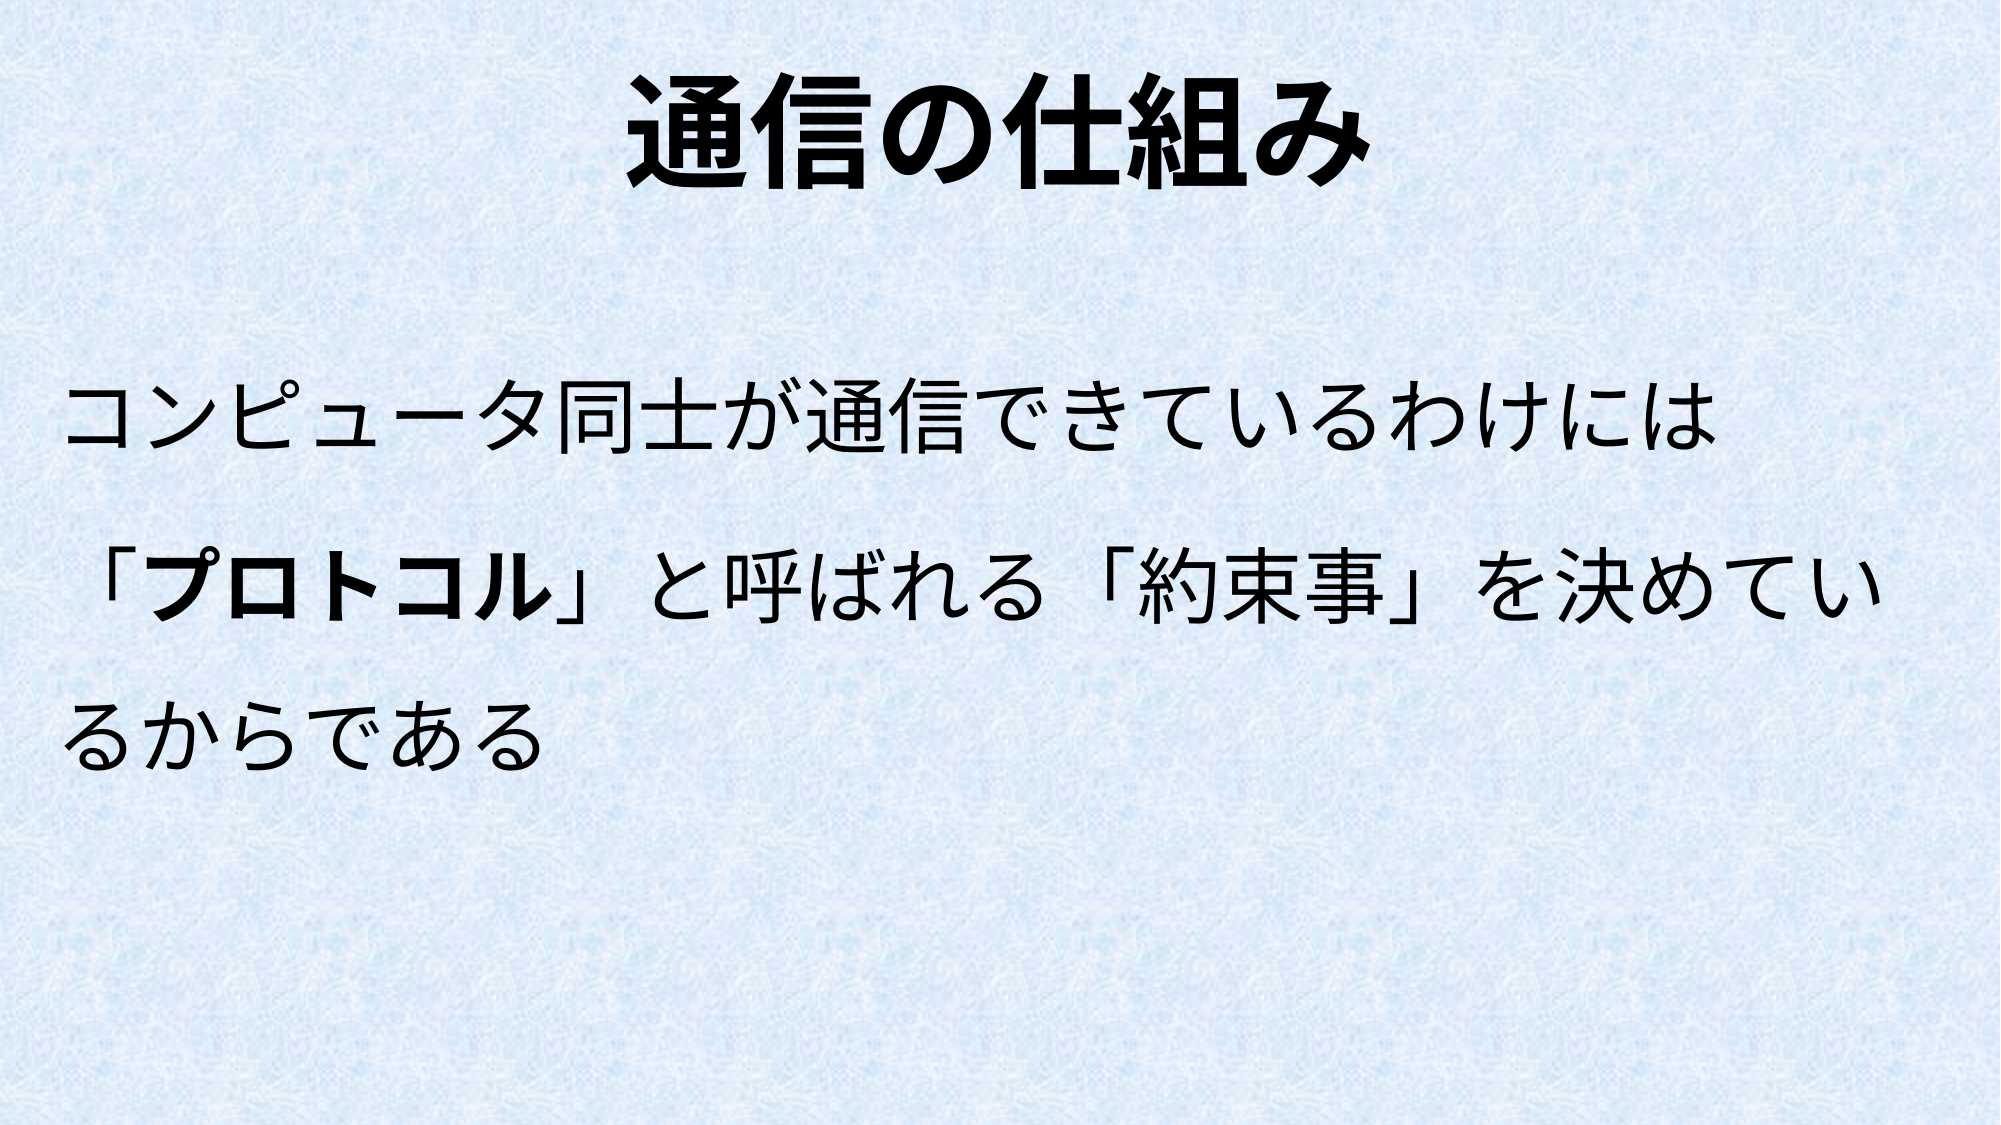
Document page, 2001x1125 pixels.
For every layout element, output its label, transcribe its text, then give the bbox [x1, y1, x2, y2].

list コンピュータ同士が通信できているわけには 「プロトコル」と呼ばれる「約束事」を決めているからである [40, 306, 1960, 819]
title 通信の仕組み [421, 29, 1579, 247]
